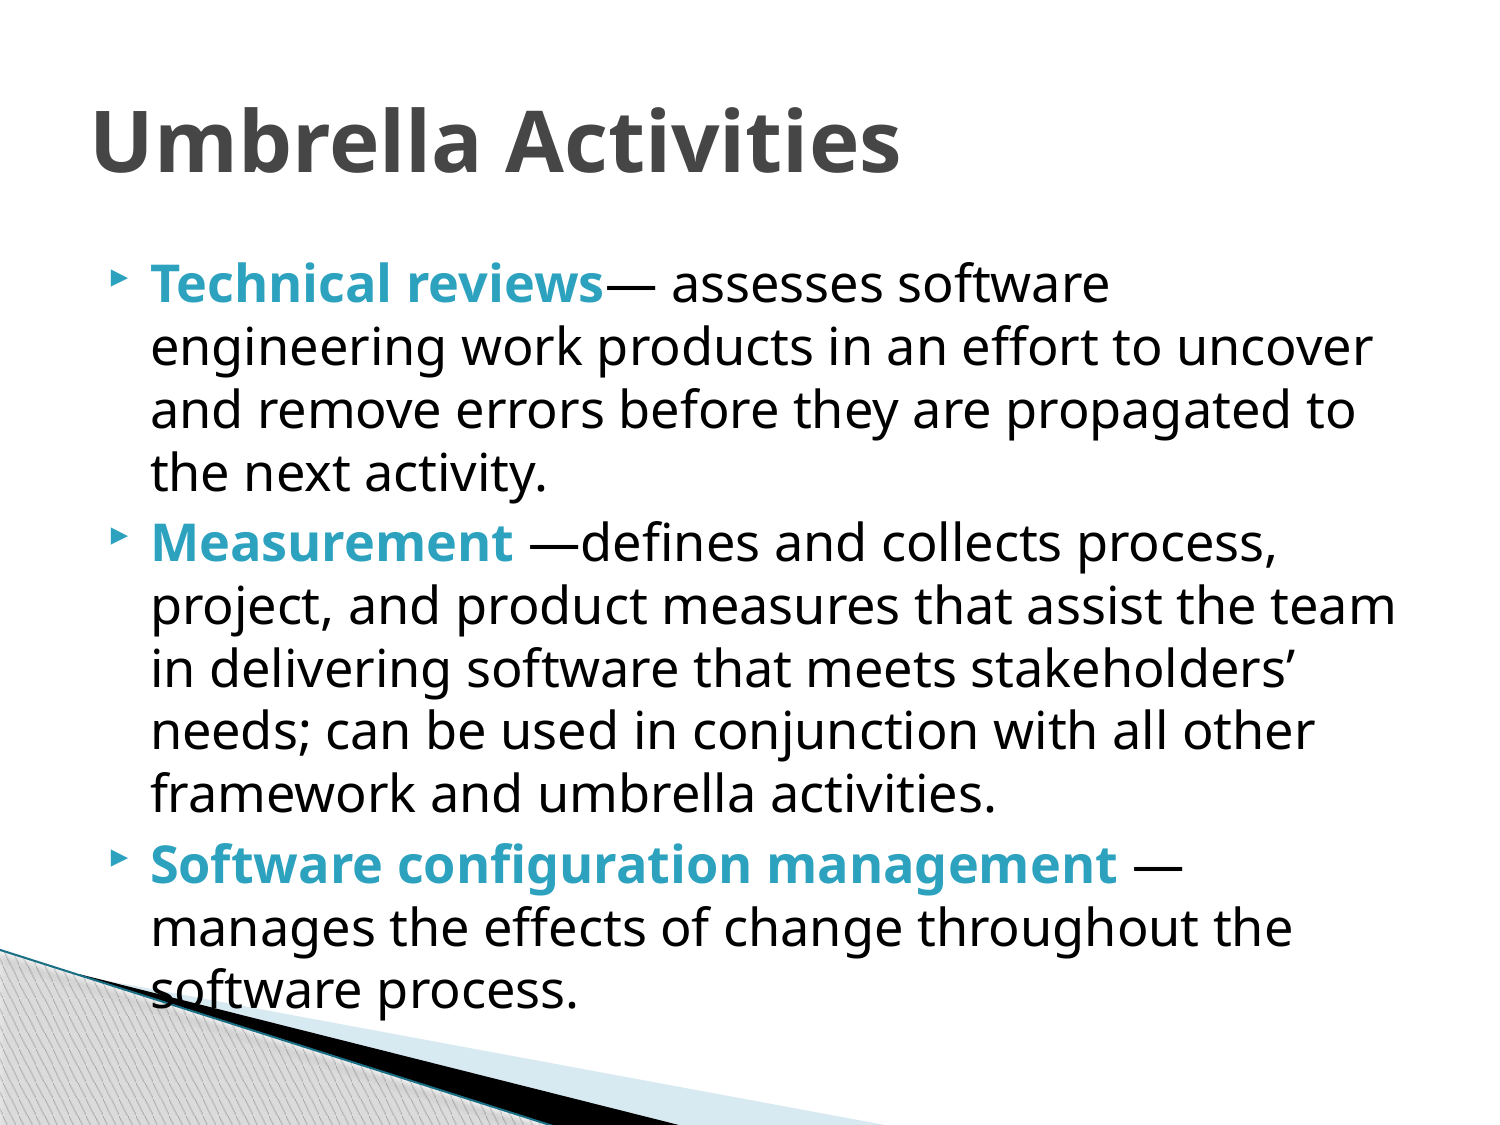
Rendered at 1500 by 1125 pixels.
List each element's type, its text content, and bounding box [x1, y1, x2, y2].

title Umbrella Activities [75, 45, 1425, 233]
list Technical reviews— assesses software engineering work products in an effort to uncover and remove errors before they are propagated to the next activity. Measurement —defines and collects process, project, and product measures that assist the team in delivering software that meets stakeholders’ needs; can be used in conjunction with all other framework and umbrella activities. Software configuration management —manages the effects of change throughout the software process. [75, 243, 1425, 1038]
